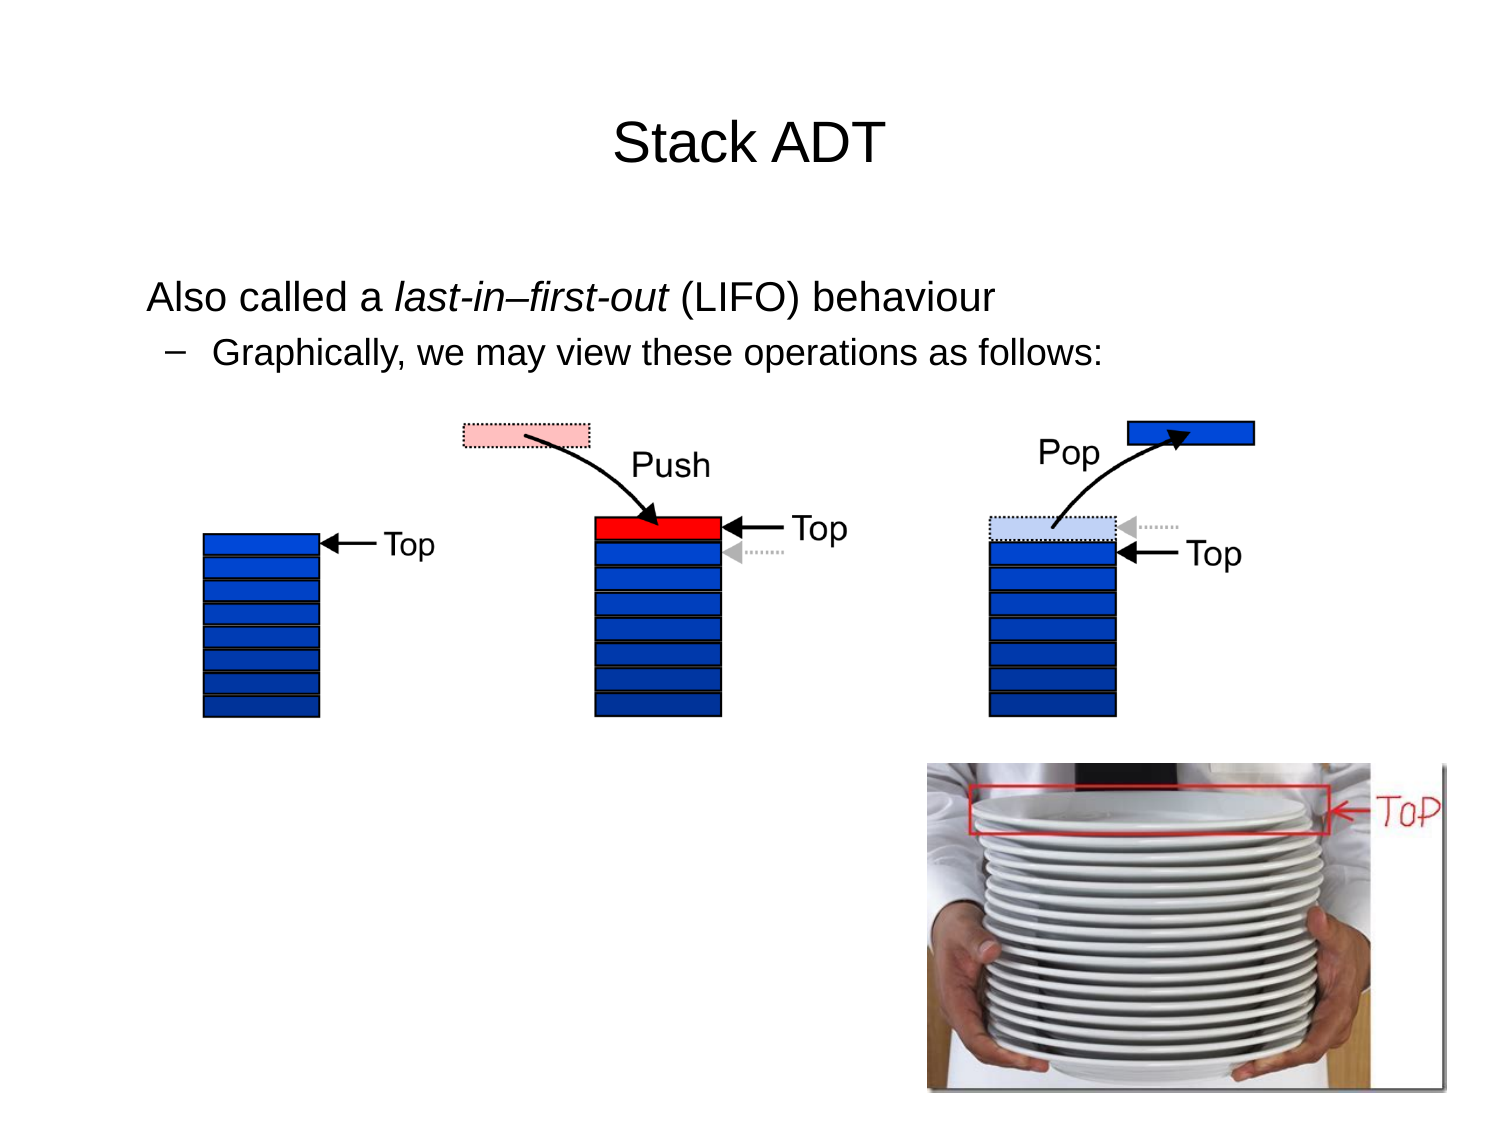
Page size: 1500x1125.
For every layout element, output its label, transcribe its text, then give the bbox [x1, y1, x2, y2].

picture [191, 414, 859, 729]
picture [977, 414, 1266, 729]
title Stack ADT [74, 44, 1426, 233]
picture [926, 763, 1448, 1093]
list Also called a last-in–first-out (LIFO) behaviour Graphically, we may view these operations as follows: [74, 262, 1426, 1006]
